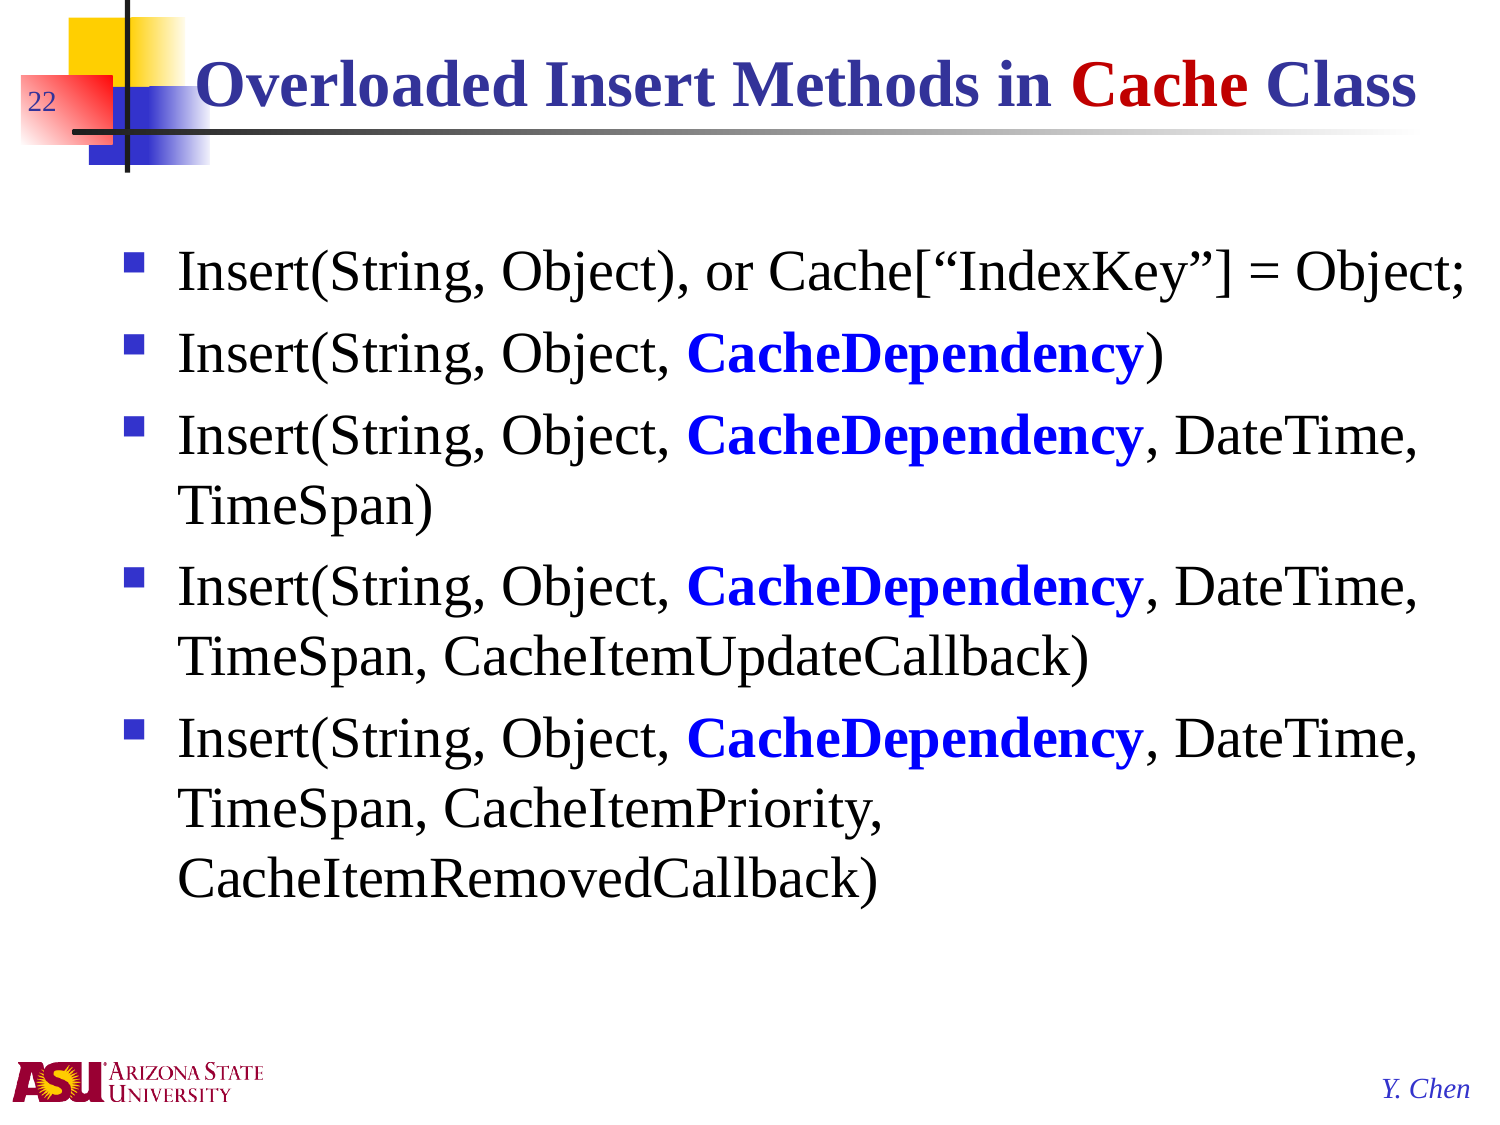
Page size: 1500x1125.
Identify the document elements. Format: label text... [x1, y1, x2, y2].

slide_number 22 [12, 49, 126, 126]
title Overloaded Insert Methods in Cache Class [125, 24, 1488, 128]
picture [12, 1062, 263, 1102]
list Insert(String, Object), or Cache[“IndexKey”] = Object; Insert(String, Object, CacheDependency) Insert(String, Object, CacheDependency, DateTime, TimeSpan) Insert(String, Object, CacheDependency, DateTime, TimeSpan, CacheItemUpdateCallback) Insert(String, Object, CacheDependency, DateTime, TimeSpan, CacheItemPriority, CacheItemRemovedCallback) [106, 224, 1488, 1025]
